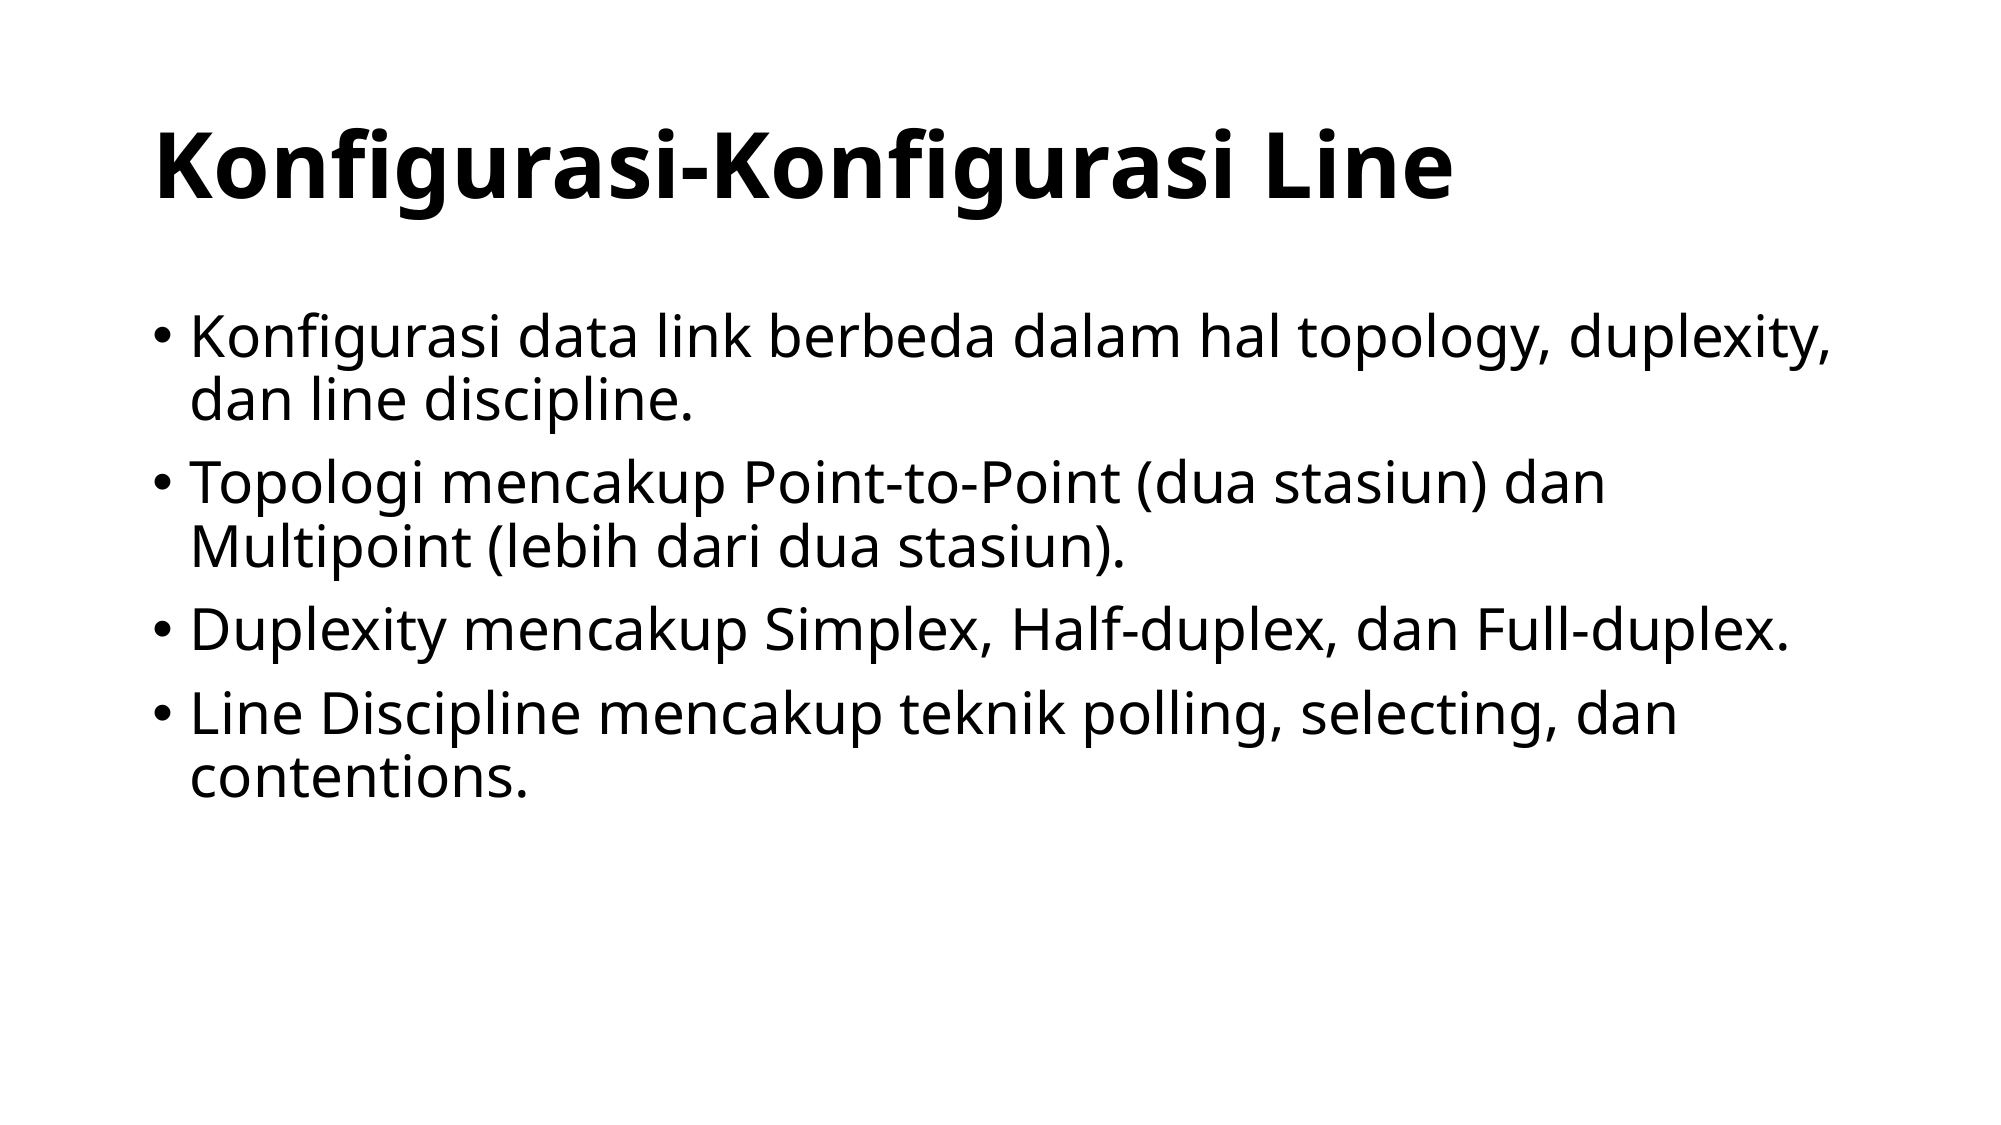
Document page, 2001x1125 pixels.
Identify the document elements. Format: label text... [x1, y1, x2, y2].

list Konfigurasi data link berbeda dalam hal topology, duplexity, dan line discipline. Topologi mencakup Point-to-Point (dua stasiun) dan Multipoint (lebih dari dua stasiun). Duplexity mencakup Simplex, Half-duplex, dan Full-duplex. Line Discipline mencakup teknik polling, selecting, dan contentions. [137, 299, 1863, 1014]
title Konfigurasi-Konfigurasi Line [137, 59, 1863, 278]
